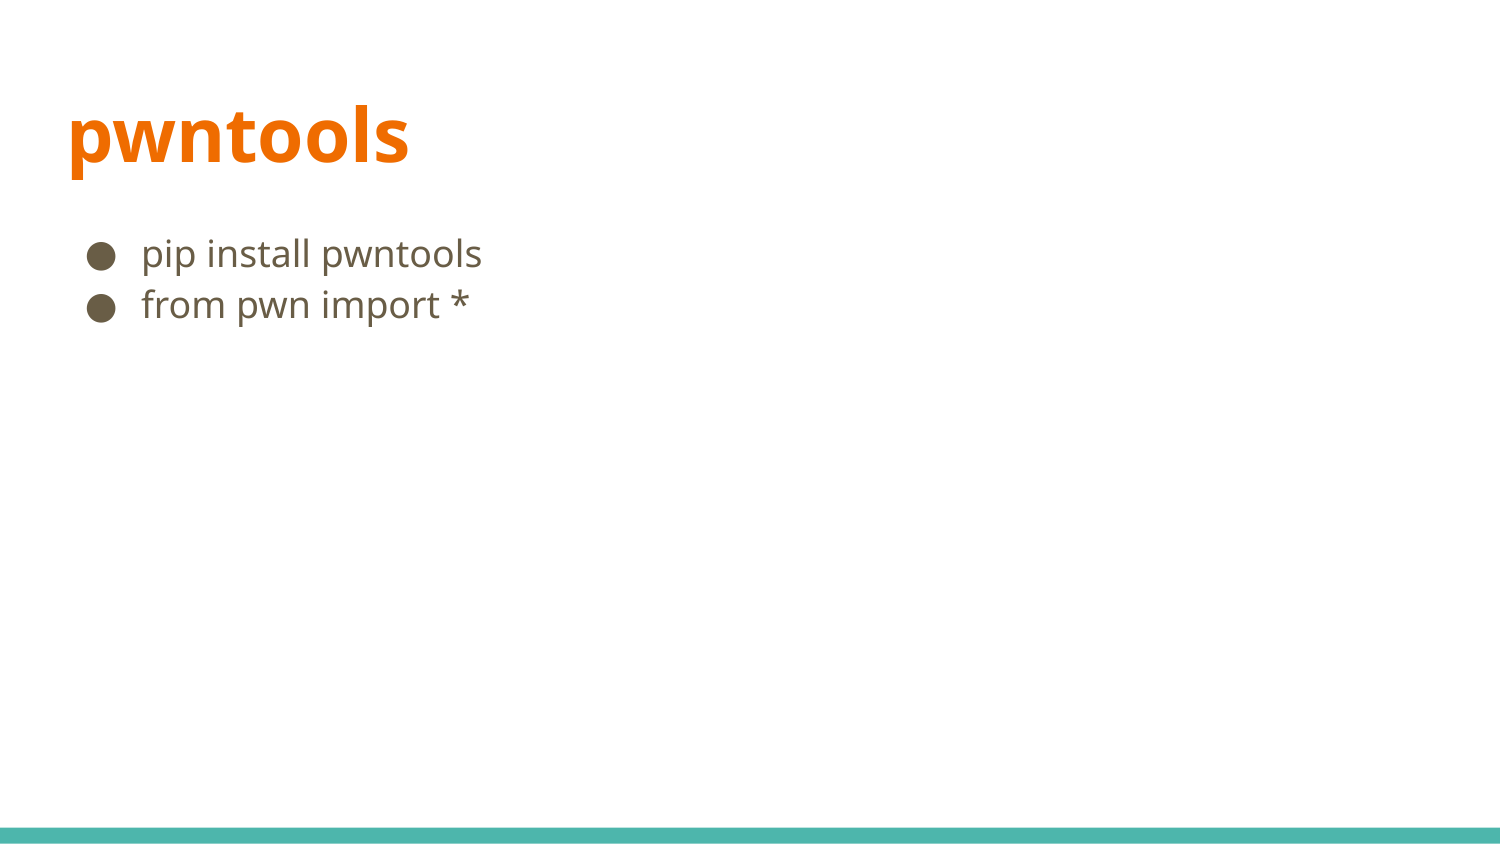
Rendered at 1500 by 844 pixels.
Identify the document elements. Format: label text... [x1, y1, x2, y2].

list pip install pwntools from pwn import * [51, 207, 1449, 750]
title pwntools [51, 72, 1449, 189]
